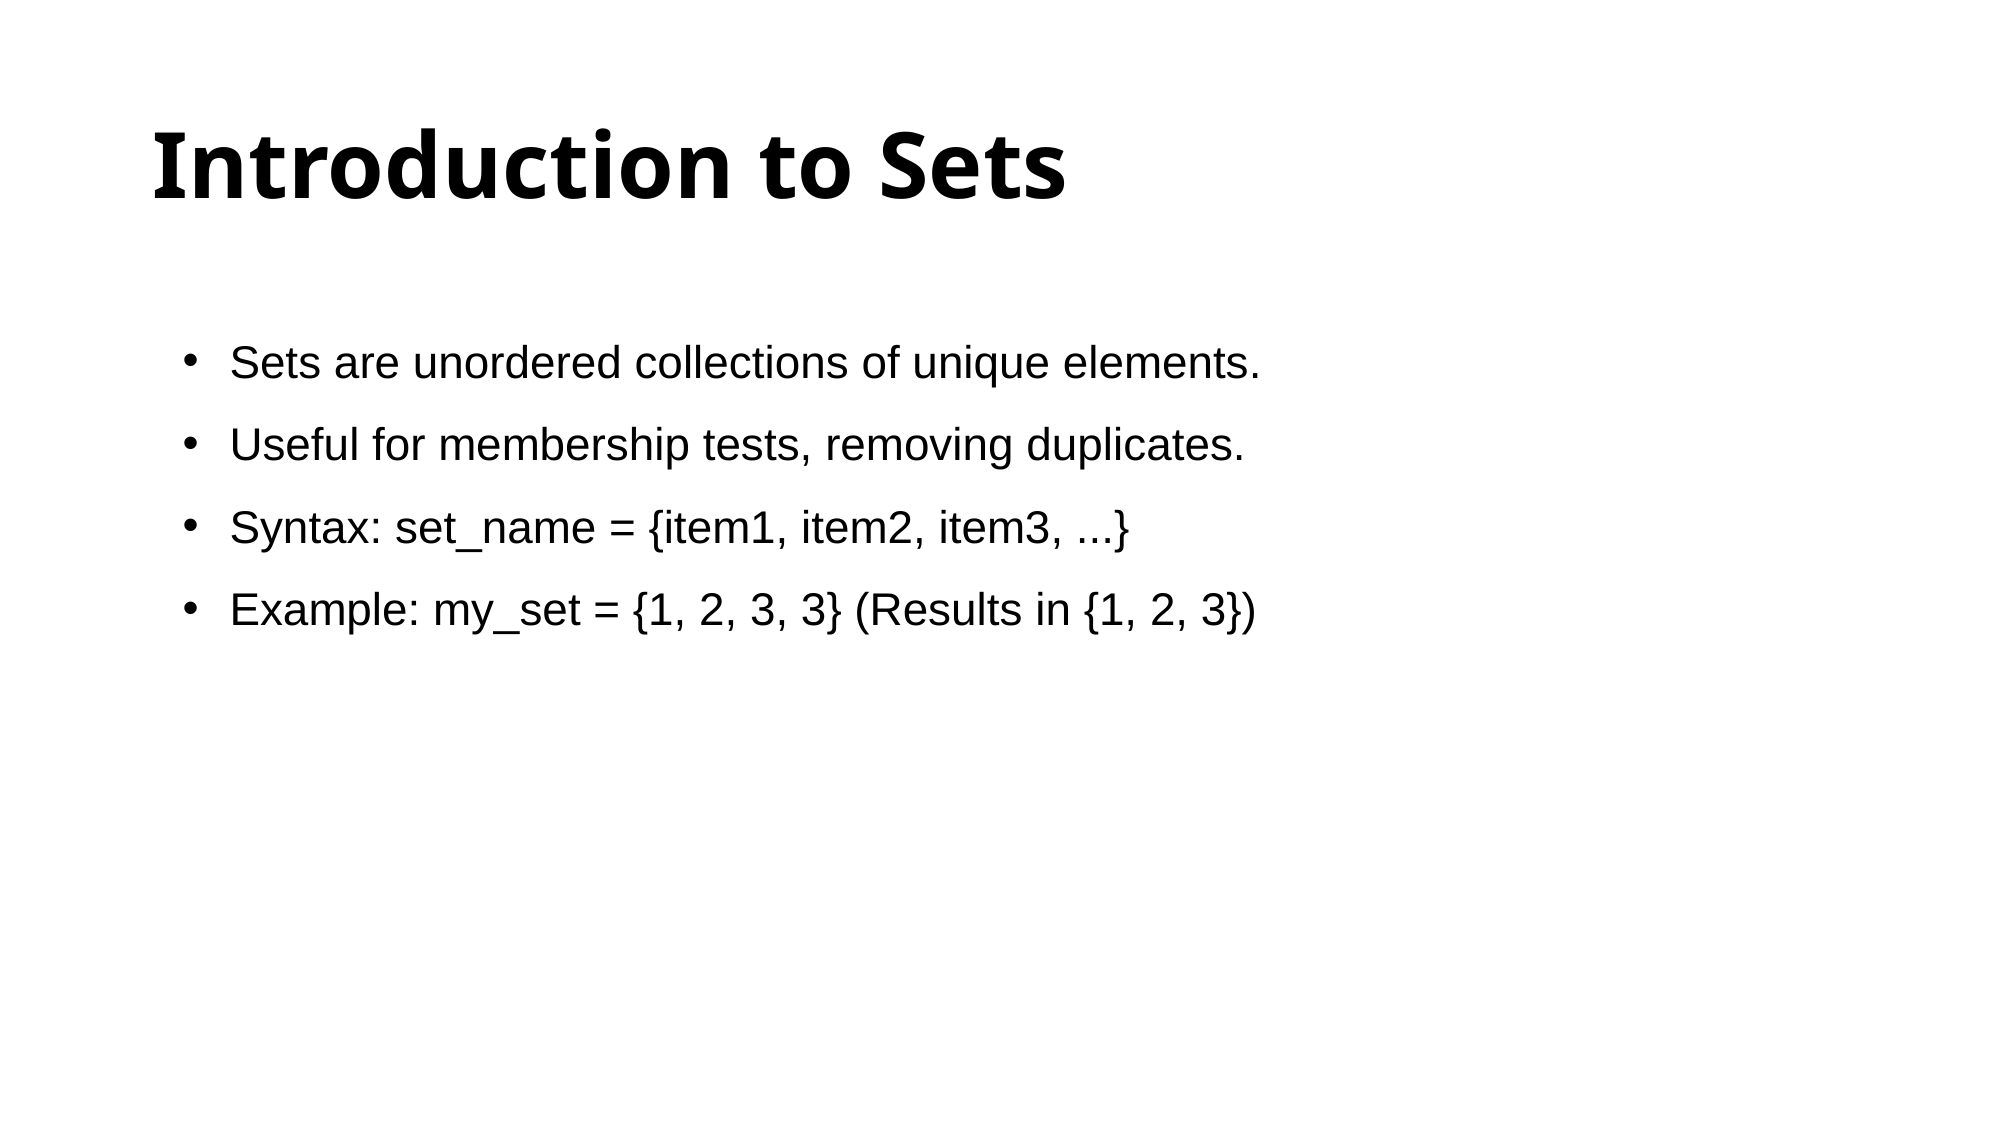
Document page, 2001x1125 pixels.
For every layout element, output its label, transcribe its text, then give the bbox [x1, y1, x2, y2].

text_box Sets are unordered collections of unique elements. Useful for membership tests, removing duplicates. Syntax: set_name = {item1, item2, item3, ...} Example: my_set = {1, 2, 3, 3} (Results in {1, 2, 3}) [167, 297, 1747, 643]
title Introduction to Sets [137, 59, 1863, 278]
